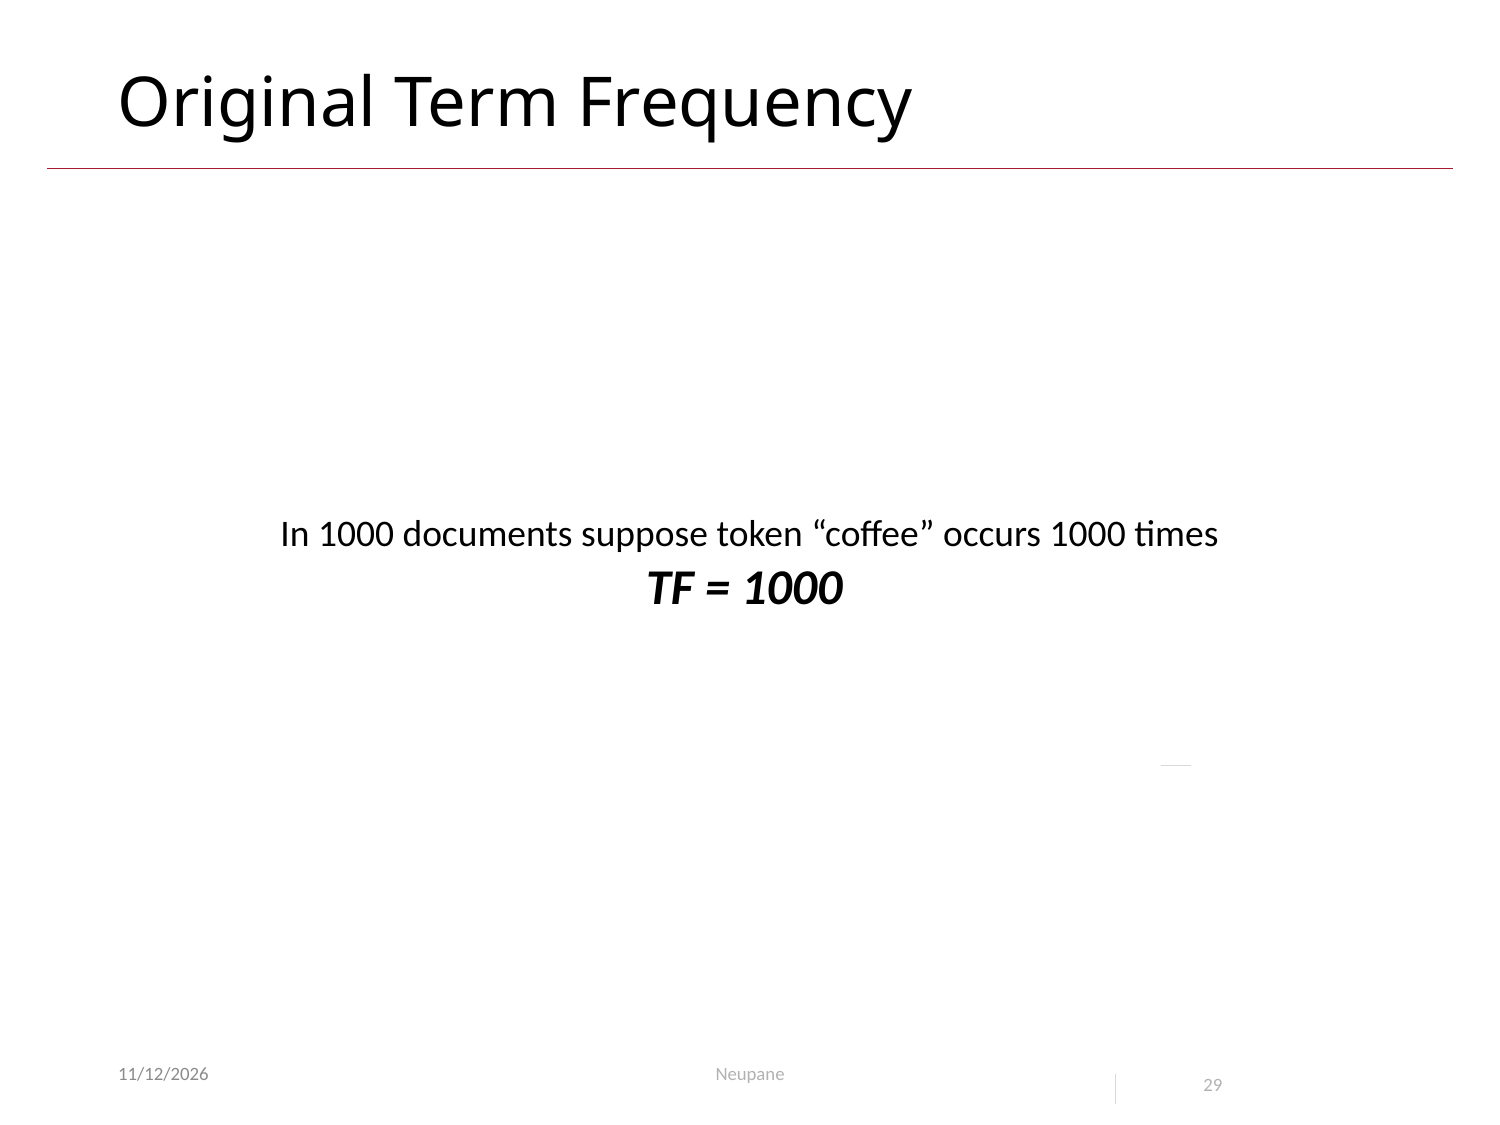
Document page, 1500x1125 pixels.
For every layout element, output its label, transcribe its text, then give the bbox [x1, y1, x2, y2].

text_box In 1000 documents suppose token “coffee” occurs 1000 times TF = 1000 [265, 501, 1235, 622]
footer Neupane [496, 1042, 1004, 1103]
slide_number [103, 1042, 441, 1103]
slide_number 29 [1188, 1042, 1330, 1103]
title Original Term Frequency [103, 59, 1397, 157]
